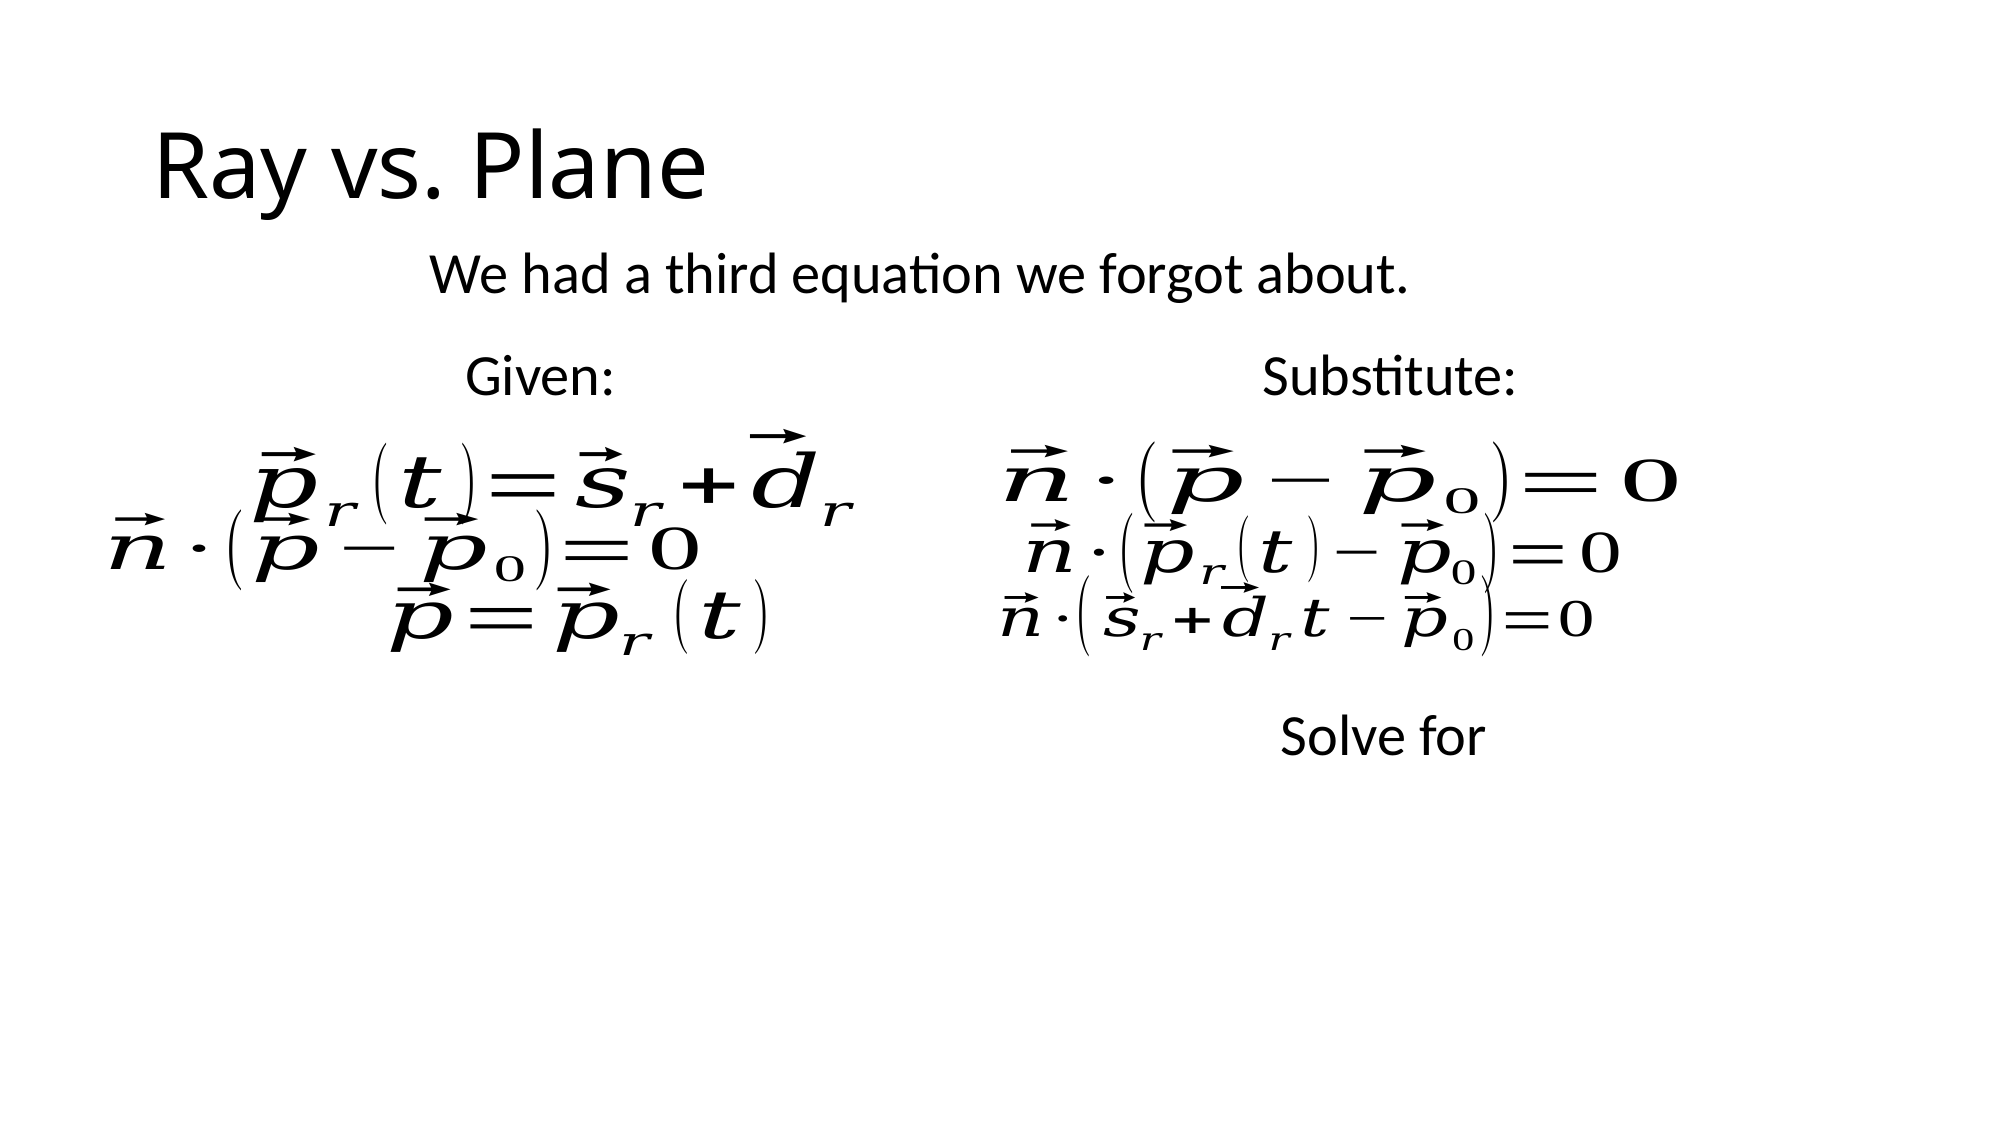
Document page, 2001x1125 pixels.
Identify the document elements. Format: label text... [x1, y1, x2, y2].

text_box Given: [450, 338, 636, 443]
text_box We had a third equation we forgot about. [272, 235, 1569, 336]
text_box Substitute: [955, 338, 1826, 439]
title Ray vs. Plane [137, 59, 1863, 278]
